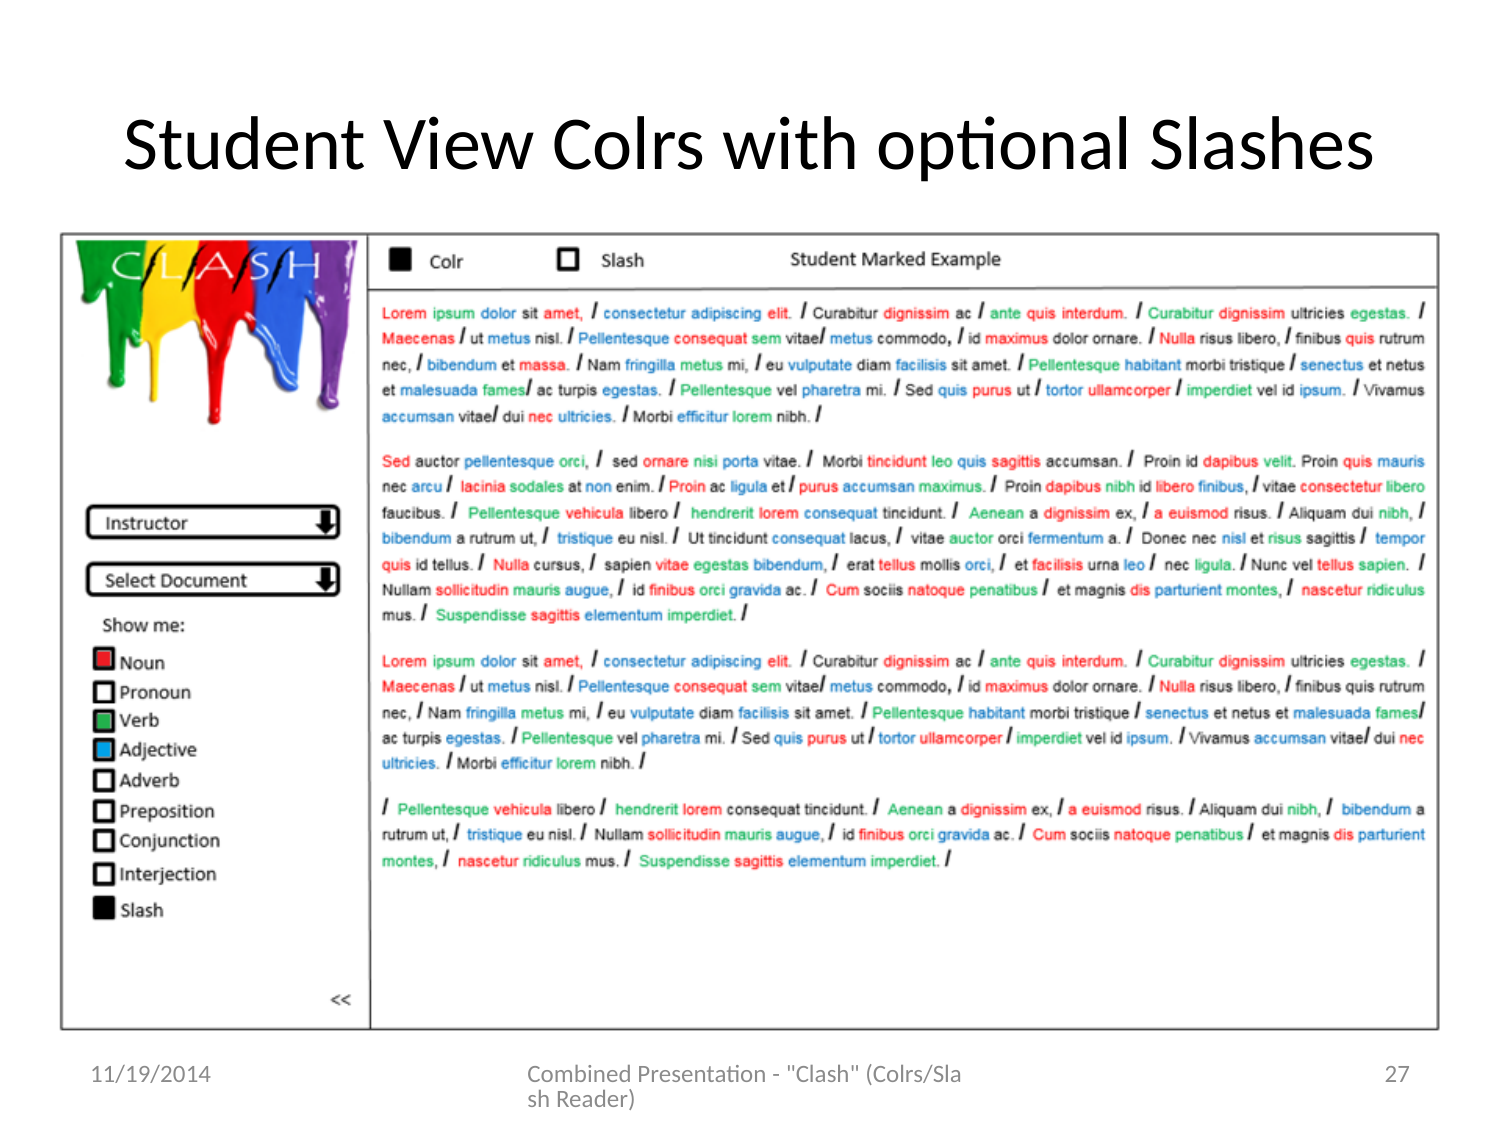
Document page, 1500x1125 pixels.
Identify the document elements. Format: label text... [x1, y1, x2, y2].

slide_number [75, 1049, 425, 1103]
picture [54, 227, 1446, 1040]
slide_number 27 [1074, 1049, 1425, 1103]
footer Combined Presentation - "Clash" (Colrs/Slash Reader) [512, 1049, 988, 1103]
title Student View Colrs with optional Slashes [75, 45, 1425, 226]
